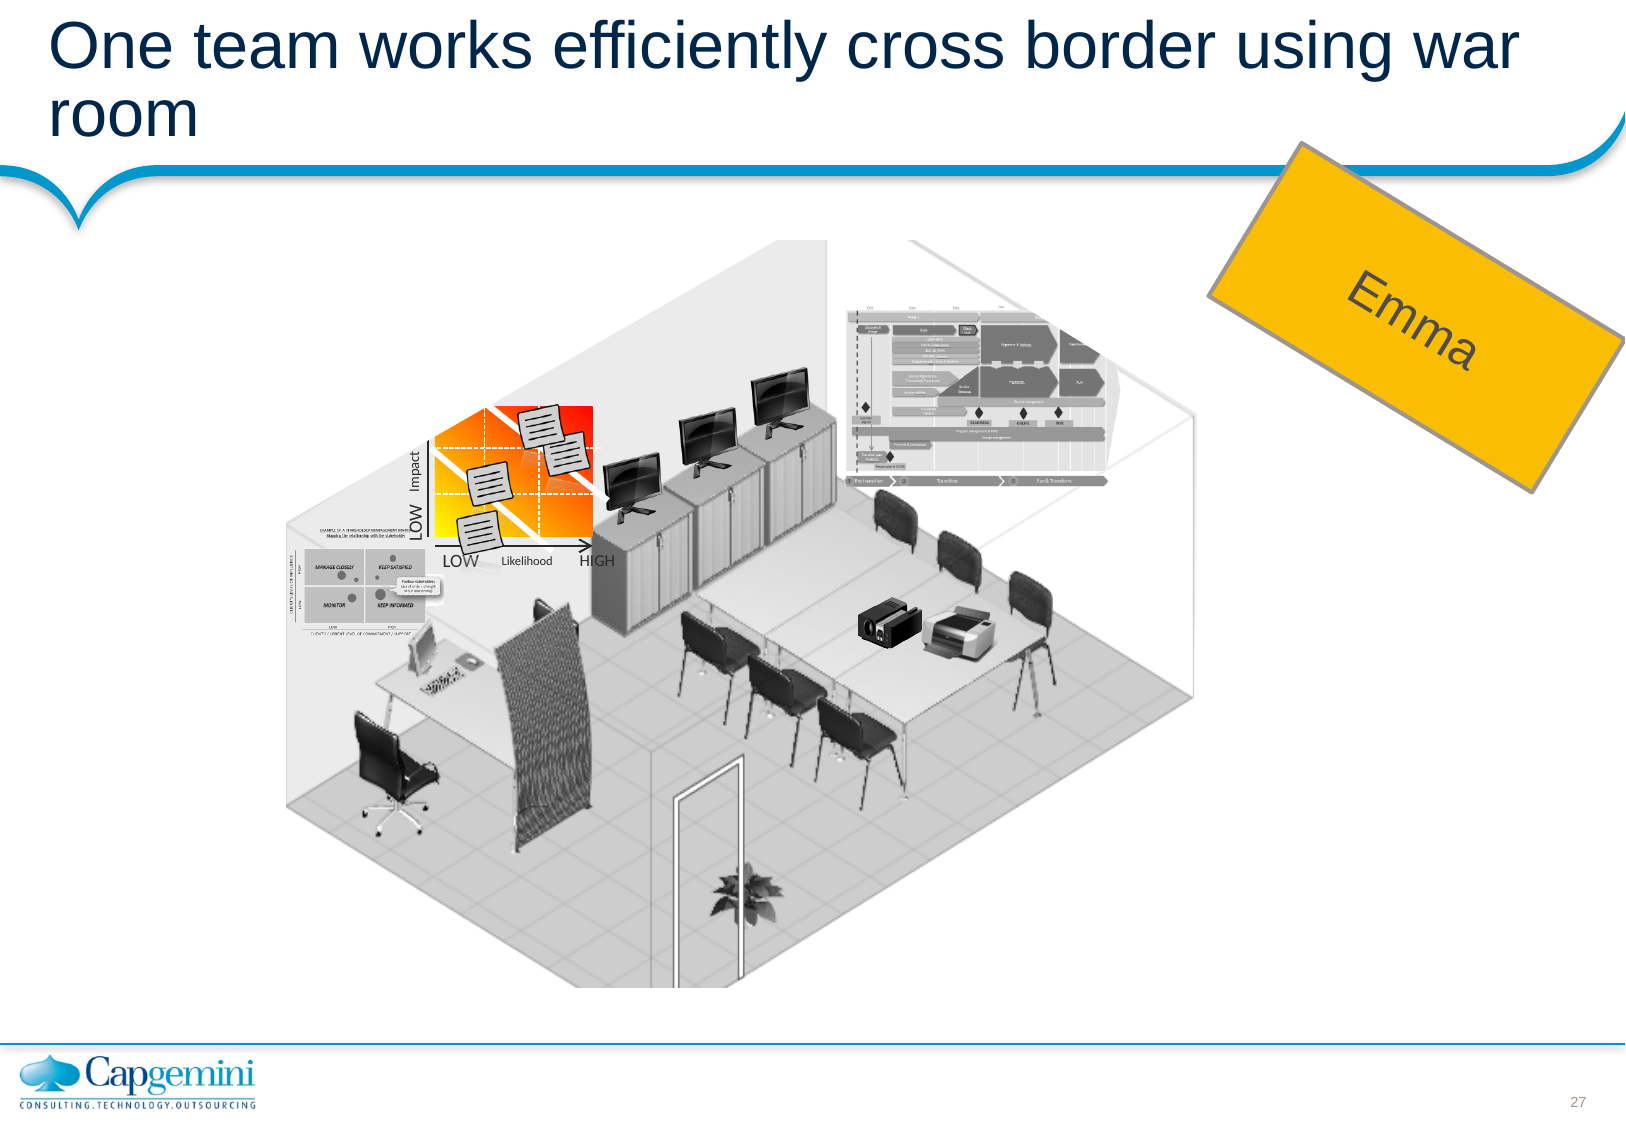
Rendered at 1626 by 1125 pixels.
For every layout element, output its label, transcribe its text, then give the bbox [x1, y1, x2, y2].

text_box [283, 227, 1240, 989]
picture [19, 1053, 256, 1110]
title One team works efficiently cross border using war room [0, 0, 1625, 165]
text_box Emma [1243, 140, 1625, 495]
